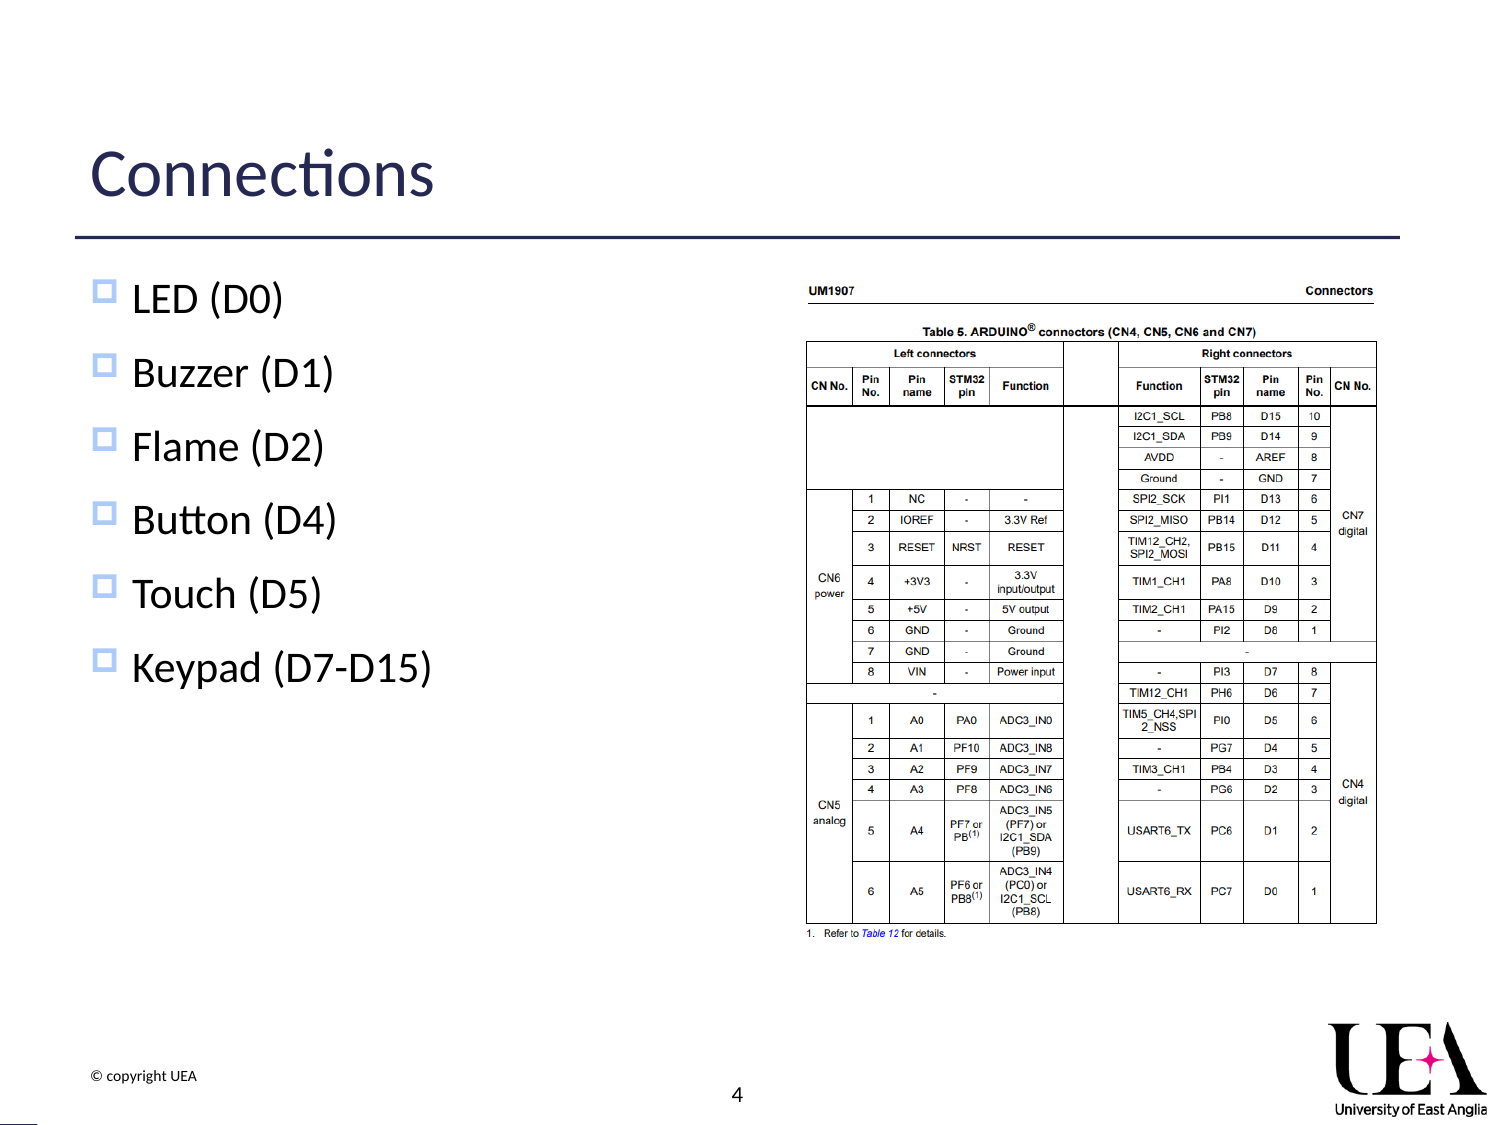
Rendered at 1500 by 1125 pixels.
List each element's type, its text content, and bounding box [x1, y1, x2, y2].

picture [759, 242, 1438, 1006]
slide_number 4 [562, 1030, 913, 1098]
slide_number © copyright UEA [75, 1058, 425, 1100]
picture [1328, 1022, 1487, 1117]
list LED (D0) Buzzer (D1) Flame (D2) Button (D4) Touch (D5) Keypad (D7-D15) [75, 262, 750, 1006]
title Connections [75, 67, 1425, 218]
